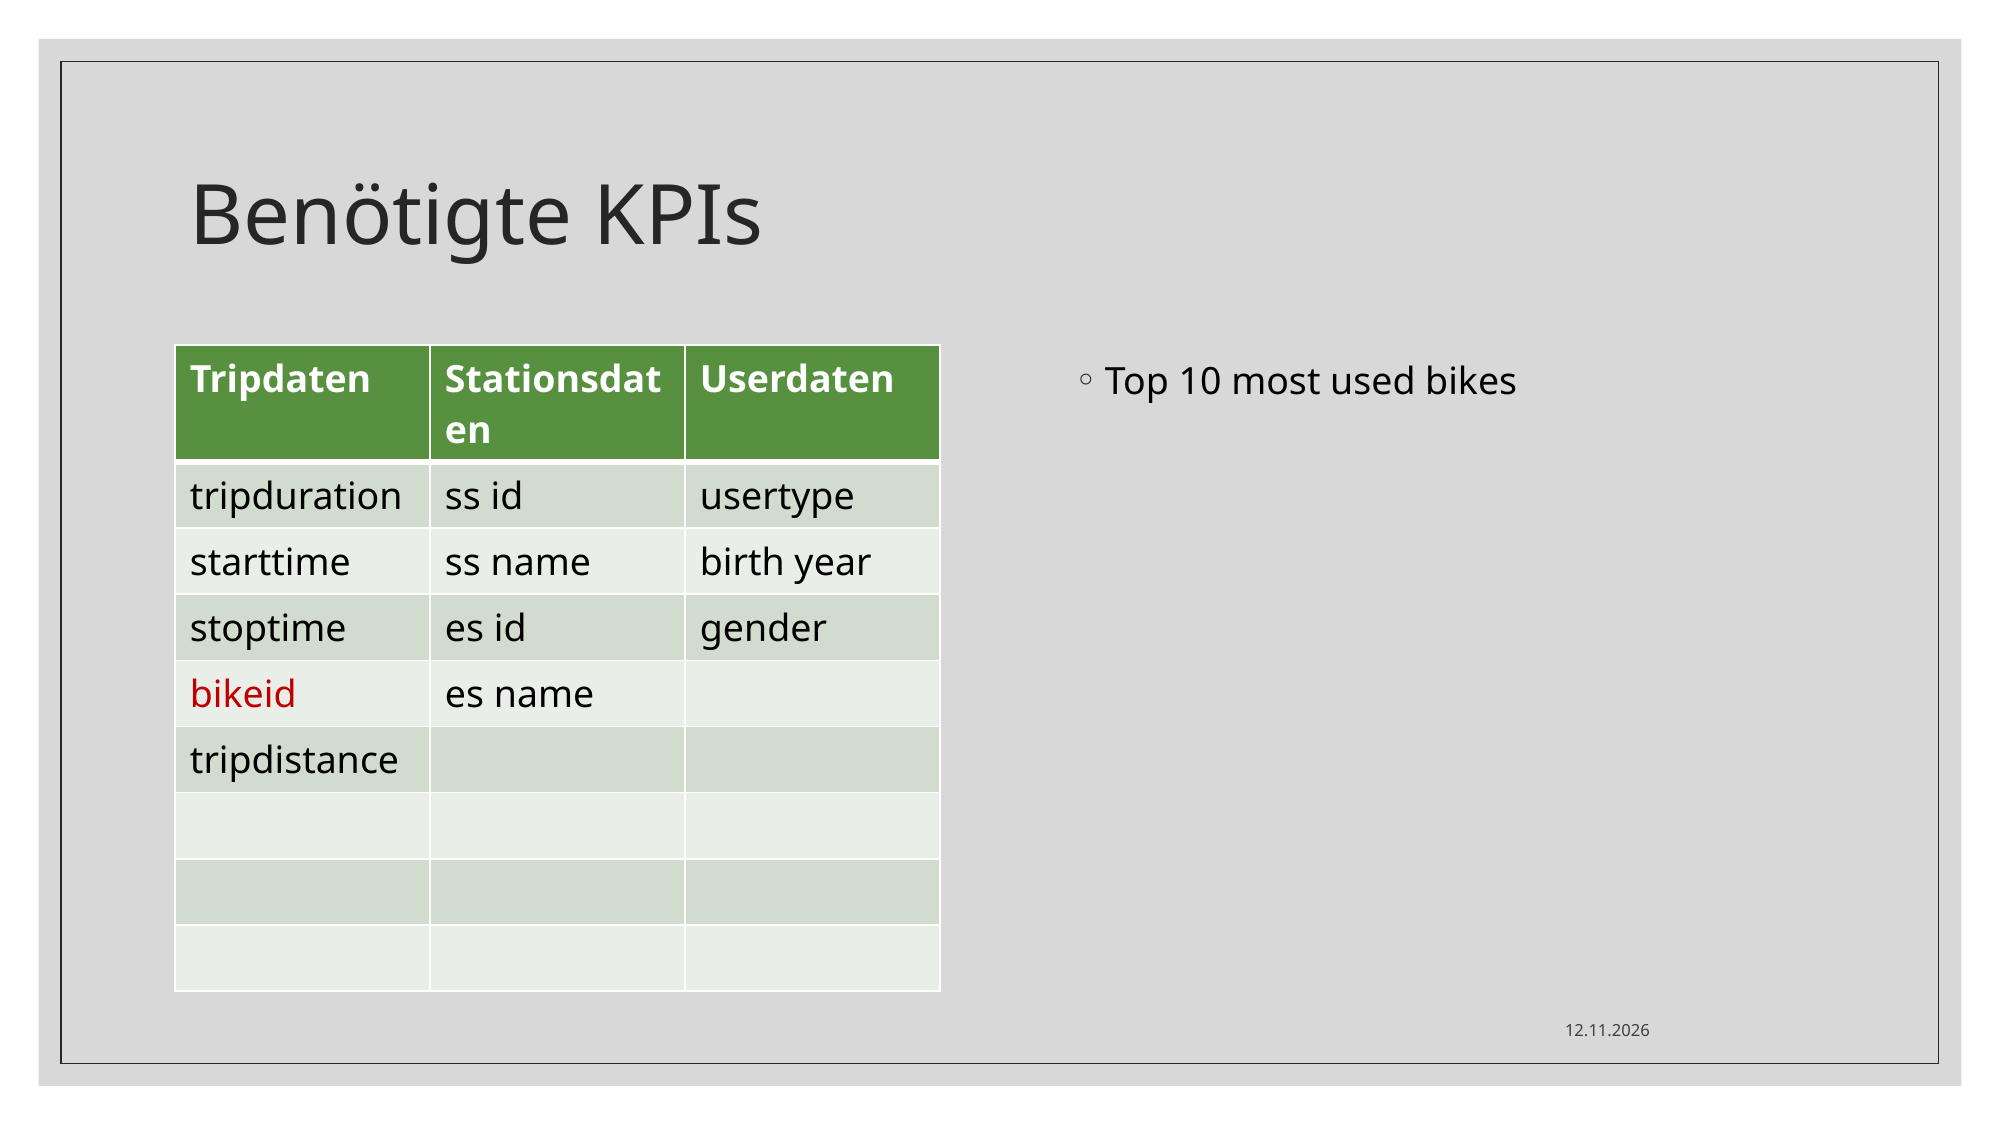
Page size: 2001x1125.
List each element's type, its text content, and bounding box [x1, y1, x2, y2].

table_cell birth year [686, 529, 939, 593]
table_cell [686, 661, 939, 726]
table_header Stationsdaten [431, 346, 684, 459]
table_cell tripdistance [176, 727, 429, 792]
table_cell [176, 860, 429, 924]
table_cell ss name [431, 529, 684, 593]
table_cell [431, 926, 684, 990]
table_cell es name [431, 661, 684, 726]
table_cell starttime [176, 529, 429, 593]
table_cell [686, 793, 939, 858]
table_header Userdaten [686, 346, 939, 459]
table_cell bikeid [176, 661, 429, 726]
title Benötigte KPIs [174, 105, 1825, 331]
table_cell tripduration [176, 465, 429, 527]
list Top 10 most used bikes [1059, 345, 1825, 960]
table_cell [431, 727, 684, 792]
table_cell [176, 926, 429, 990]
table_cell [431, 860, 684, 924]
table_cell [686, 727, 939, 792]
table_cell ss id [431, 465, 684, 527]
table_cell usertype [686, 465, 939, 527]
table_cell [176, 793, 429, 858]
table_cell [431, 793, 684, 858]
table_header Tripdaten [176, 346, 429, 459]
table_cell gender [686, 595, 939, 660]
table_cell stoptime [176, 595, 429, 660]
table_cell [686, 926, 939, 990]
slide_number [1190, 990, 1665, 1050]
table_cell [686, 860, 939, 924]
table_cell es id [431, 595, 684, 660]
